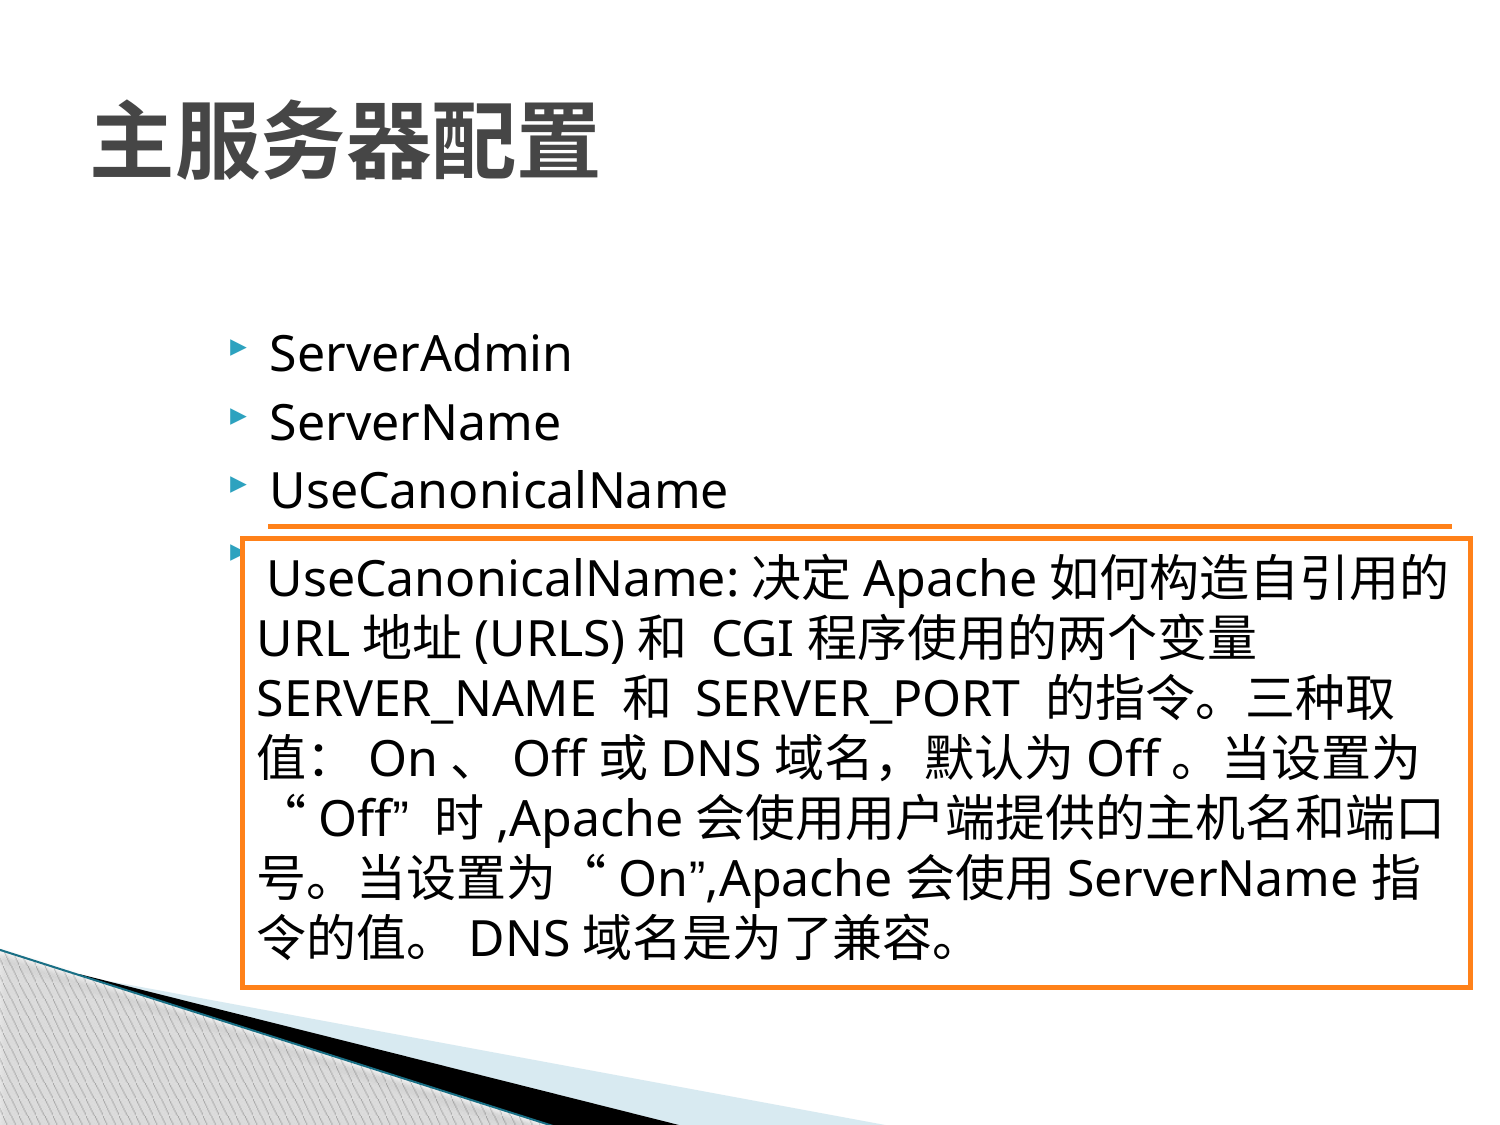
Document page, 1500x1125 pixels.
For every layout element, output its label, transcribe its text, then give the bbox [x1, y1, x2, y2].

title 主服务器配置 [75, 45, 1425, 233]
text_box UseCanonicalName:决定Apache如何构造自引用的URL地址(URLS)和 CGI程序使用的两个变量SERVER_NAME 和 SERVER_PORT 的指令。三种取值：On、Off或DNS域名，默认为Off。当设置为 “Off” 时,Apache会使用用户端提供的主机名和端口号。当设置为“On”,Apache会使用ServerName指令的值。DNS域名是为了兼容。 [242, 538, 1471, 988]
list ServerAdmin ServerName UseCanonicalName DocumentRoot [194, 314, 869, 622]
